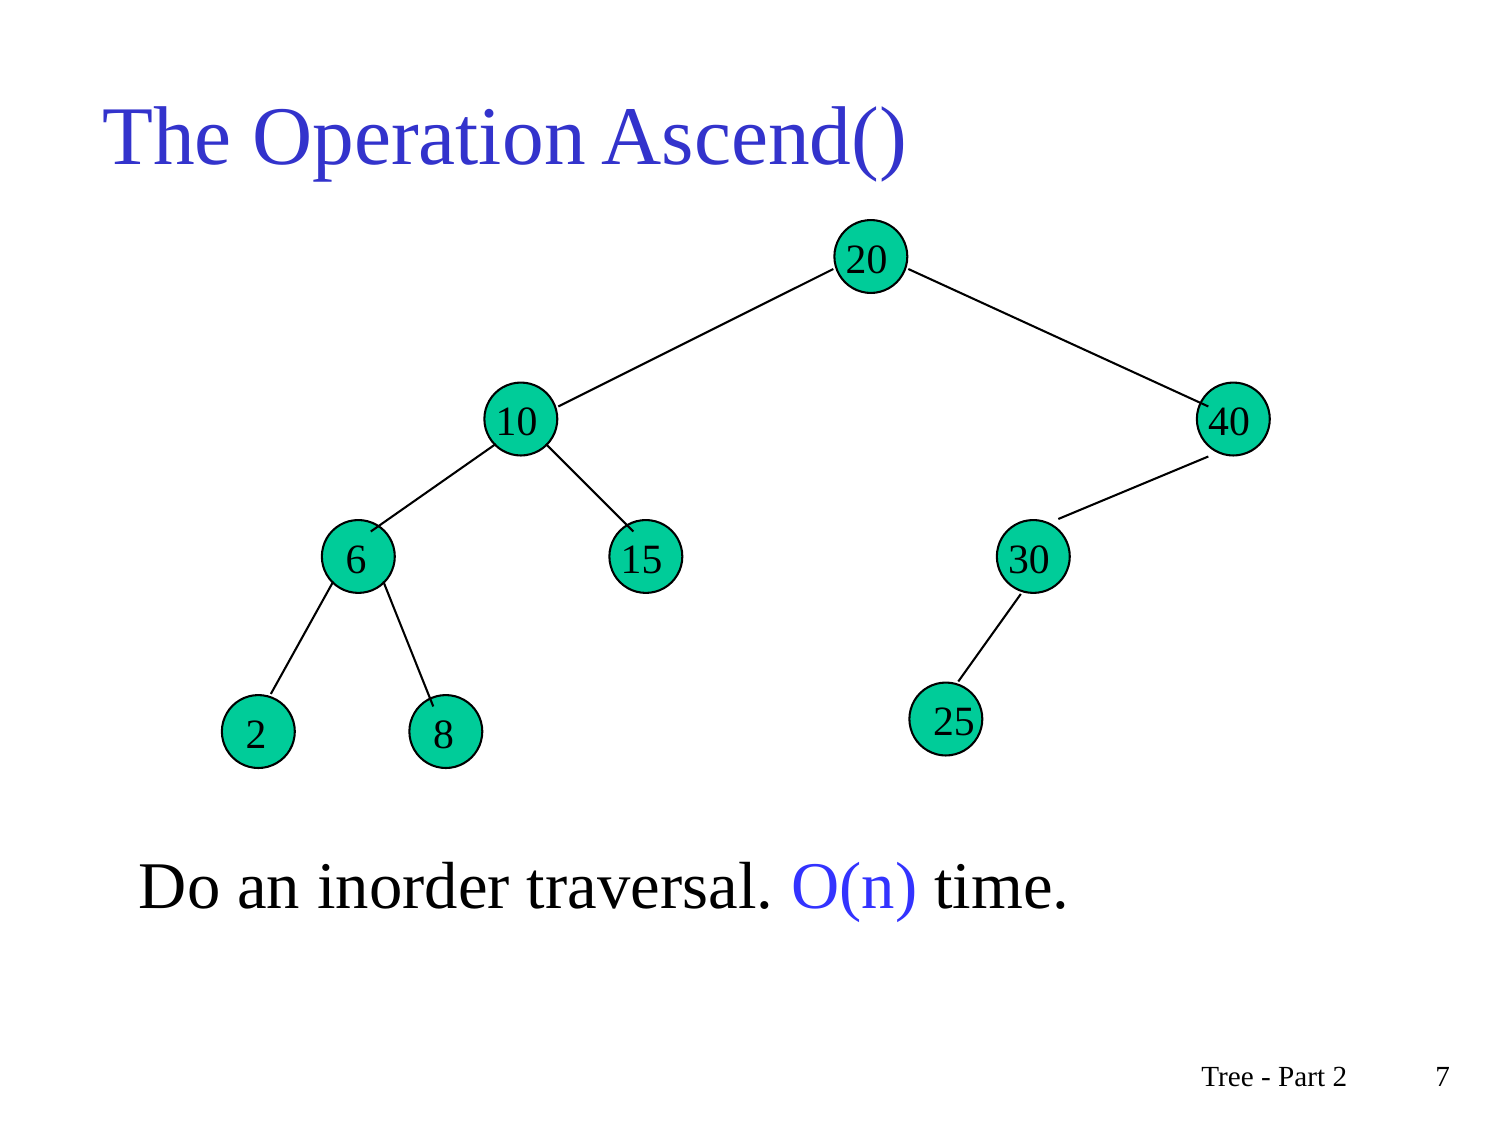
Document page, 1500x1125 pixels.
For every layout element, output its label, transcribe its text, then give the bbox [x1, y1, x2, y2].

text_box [221, 219, 1271, 769]
text_box Do an inorder traversal. O(n) time. [123, 834, 1129, 930]
slide_number 7 [1362, 1049, 1466, 1125]
title The Operation Ascend() [87, 37, 1363, 225]
footer Tree - Part 2 [887, 1049, 1362, 1125]
